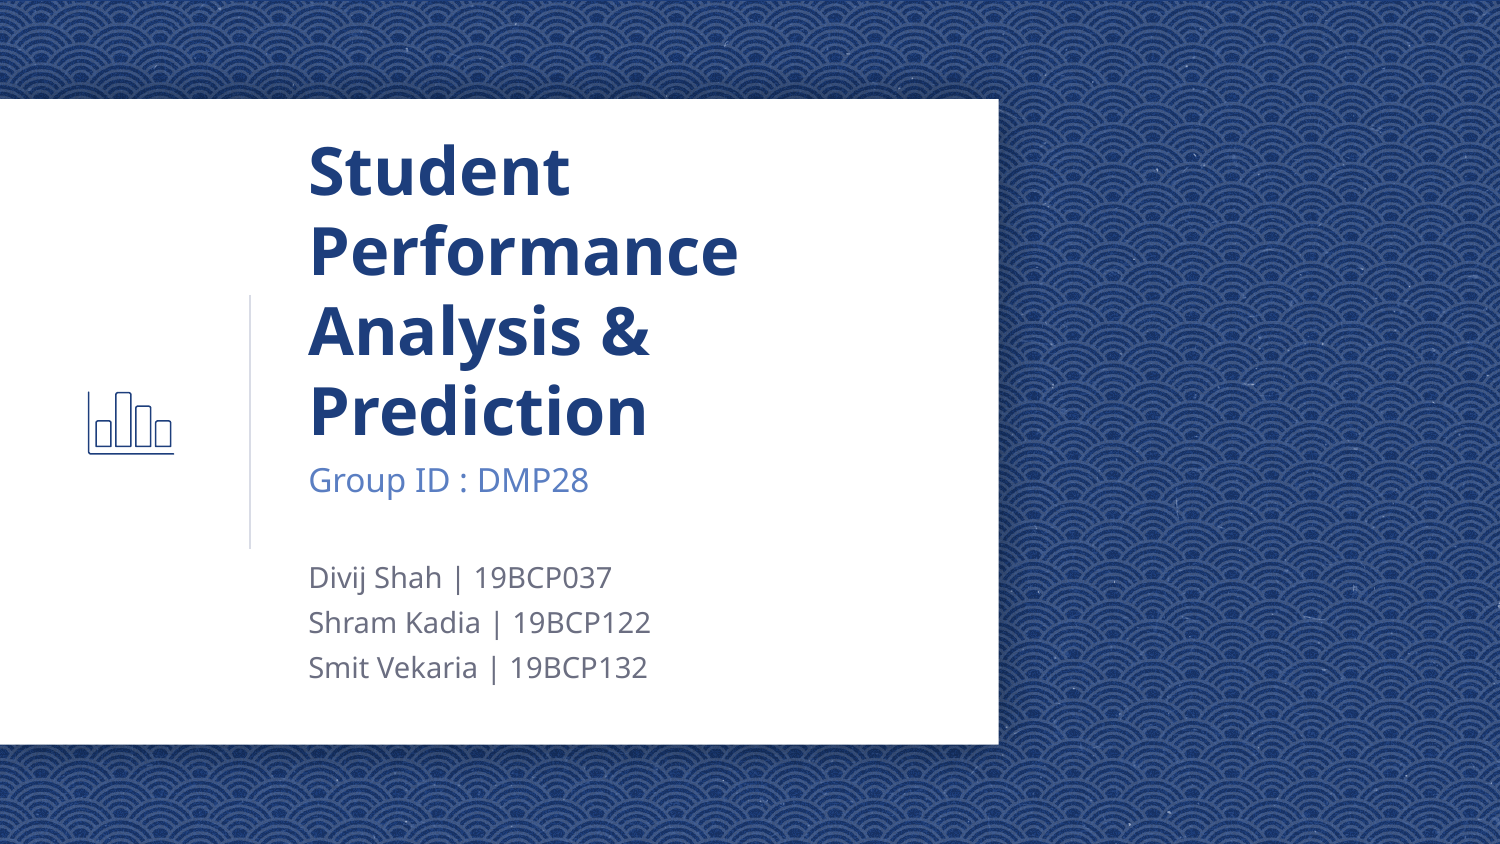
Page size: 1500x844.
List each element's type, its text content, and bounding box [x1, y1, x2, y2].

text_box Divij Shah | 19BCP037 Shram Kadia | 19BCP122 Smit Vekaria | 19BCP132 [308, 540, 916, 704]
text_box Group ID : DMP28 [308, 449, 916, 509]
title Student Performance Analysis & Prediction [308, 159, 916, 418]
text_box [88, 391, 174, 455]
picture [0, 1, 1500, 844]
